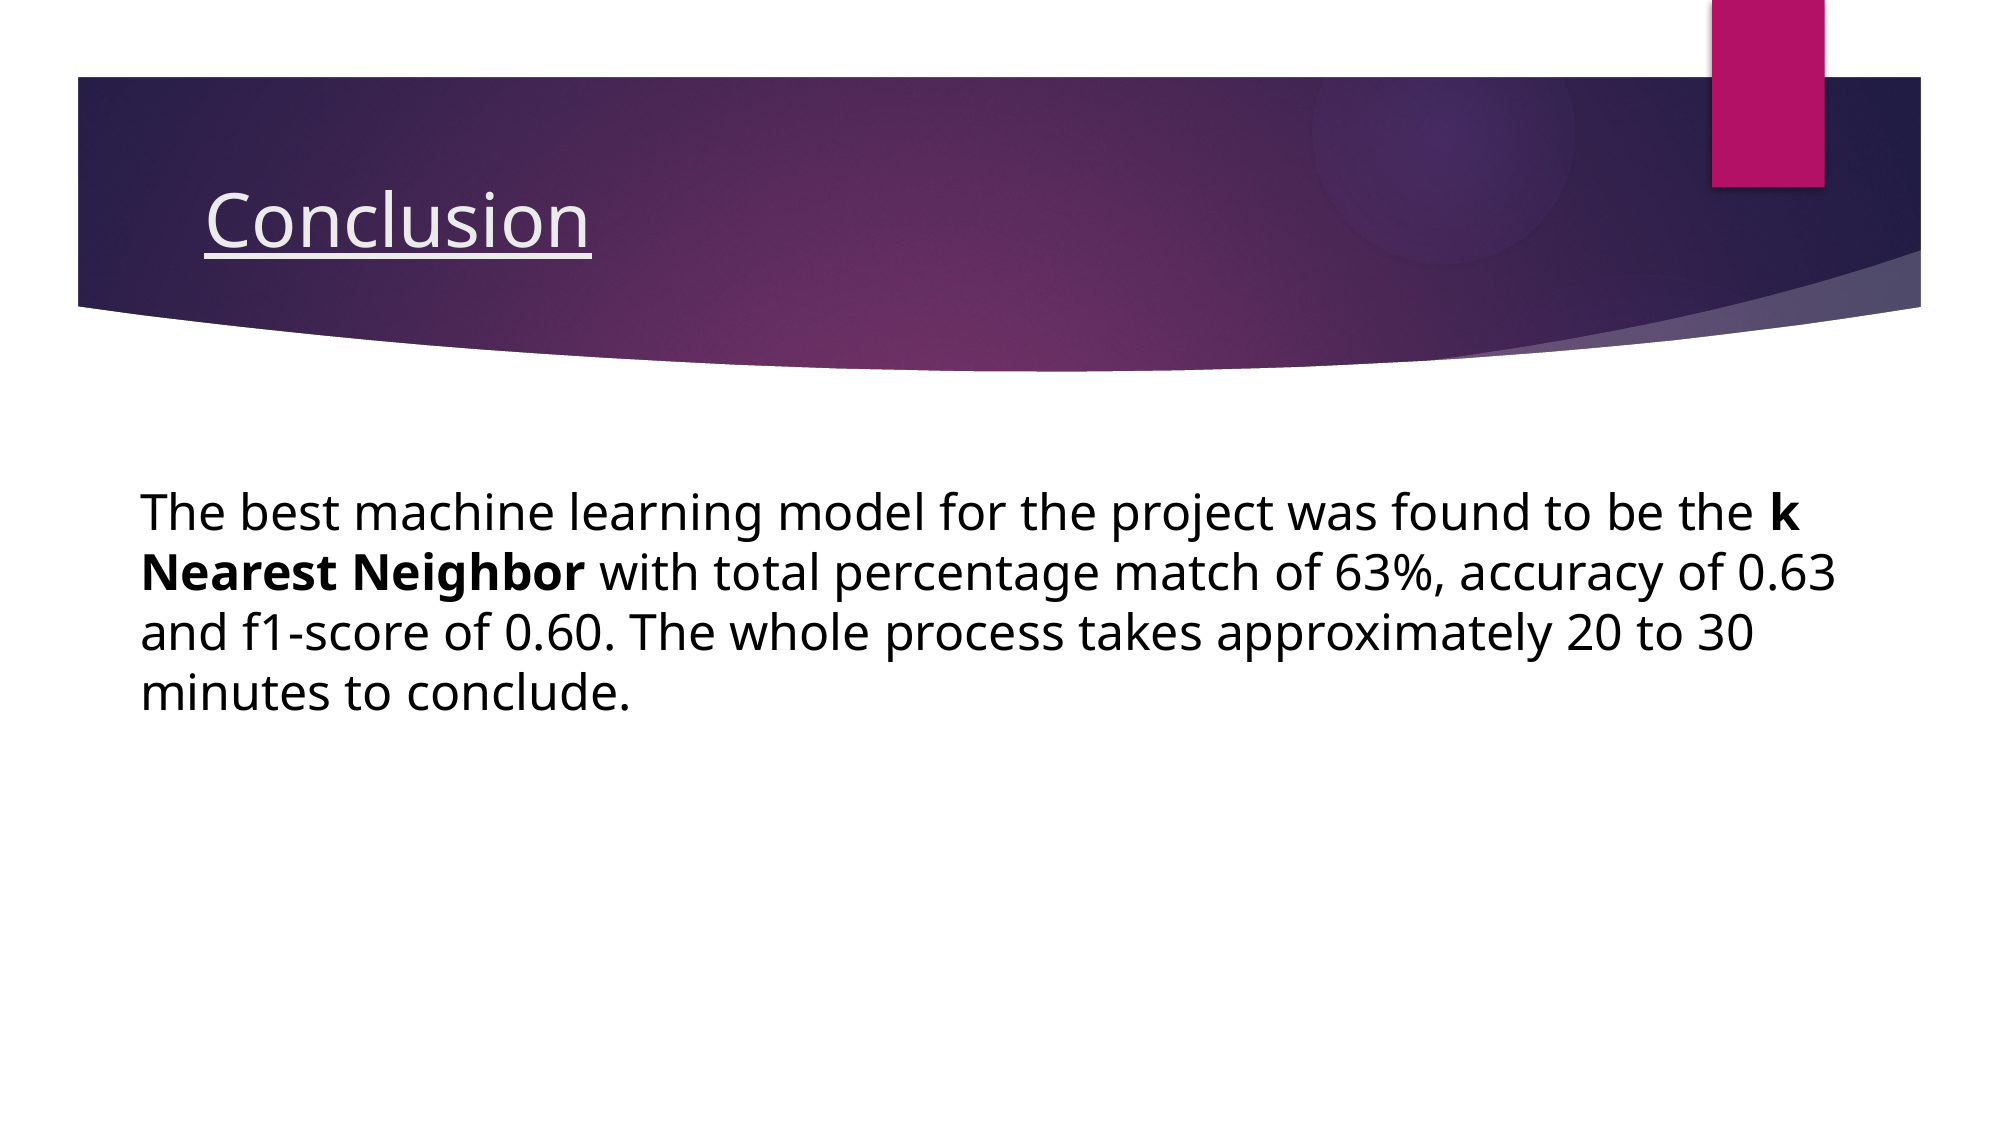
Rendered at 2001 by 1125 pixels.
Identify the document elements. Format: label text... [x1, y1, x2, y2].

title Conclusion [189, 159, 1627, 276]
list The best machine learning model for the project was found to be the k Nearest Neighbor with total percentage match of 63%, accuracy of 0.63 and f1-score of 0.60. The whole process takes approximately 20 to 30 minutes to conclude. [125, 473, 1875, 843]
